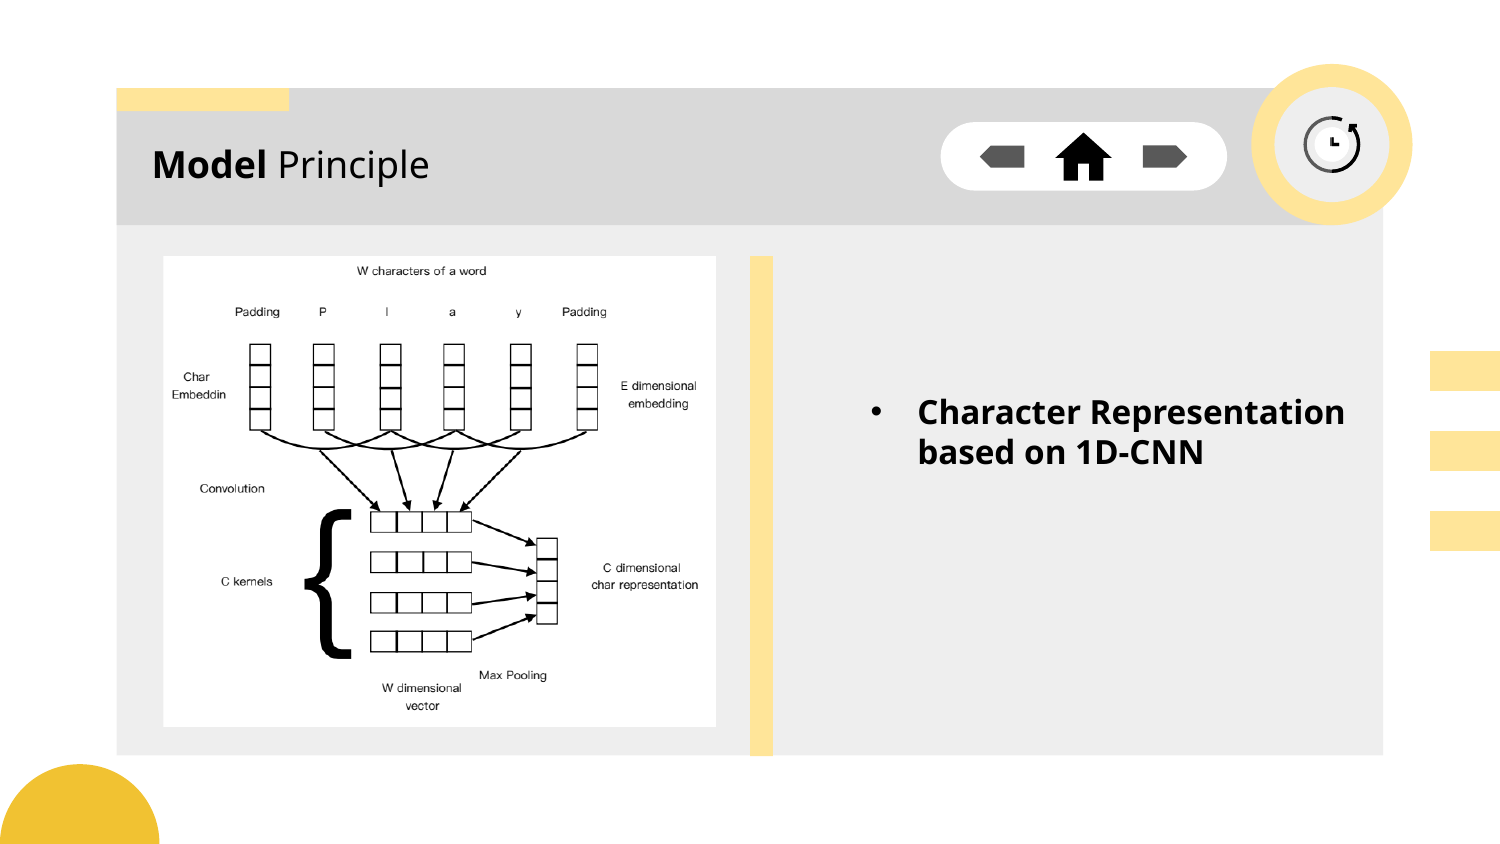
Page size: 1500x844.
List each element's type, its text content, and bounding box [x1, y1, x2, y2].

picture [163, 255, 717, 727]
subtitle Character Representation based on 1D-CNN [855, 256, 1368, 607]
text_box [1274, 86, 1390, 203]
text_box [1055, 132, 1112, 181]
title Model Principle [136, 137, 578, 190]
text_box [1142, 145, 1188, 168]
text_box [979, 145, 1025, 168]
